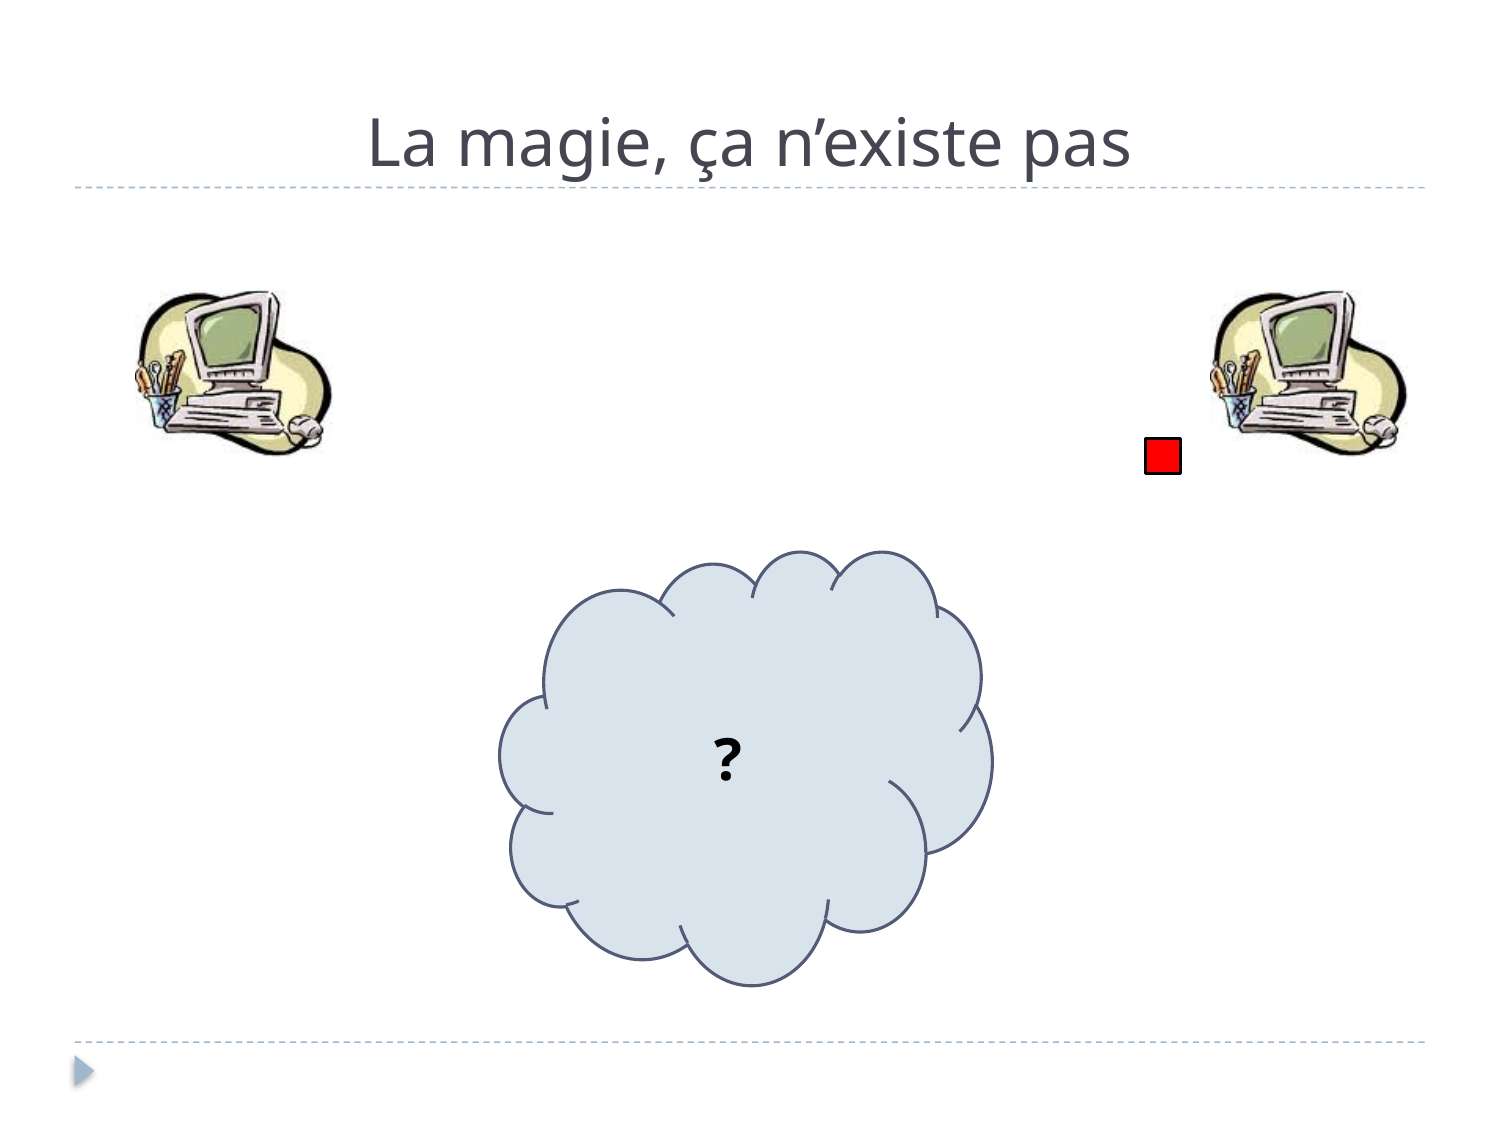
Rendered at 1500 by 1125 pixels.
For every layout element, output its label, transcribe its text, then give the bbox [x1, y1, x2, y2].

picture [1210, 290, 1408, 457]
text_box [1144, 437, 1182, 475]
picture [135, 290, 333, 457]
title La magie, ça n’existe pas [75, 24, 1425, 188]
text_box ? [497, 550, 994, 988]
